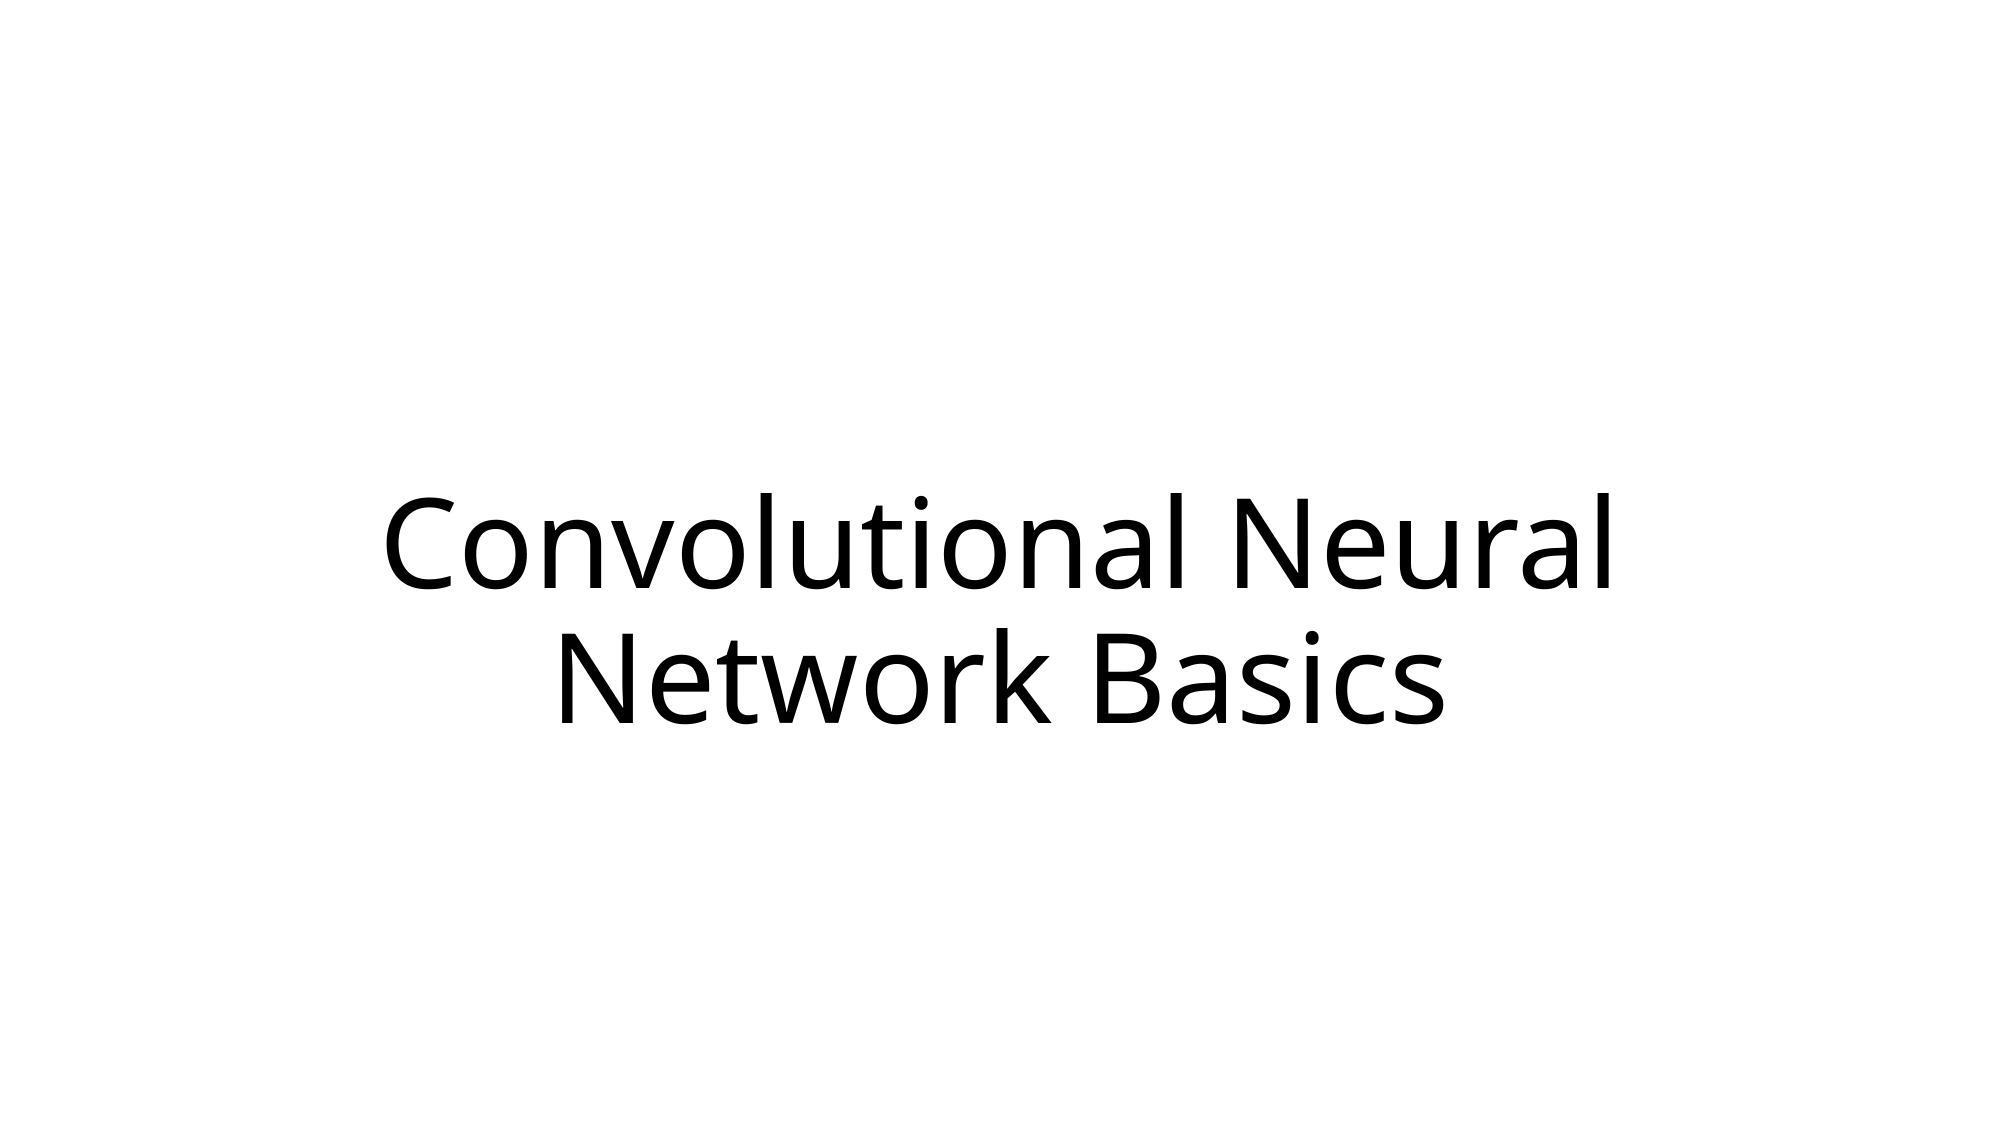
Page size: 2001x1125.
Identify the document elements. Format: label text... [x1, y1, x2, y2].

title Convolutional Neural Network Basics [249, 366, 1750, 759]
